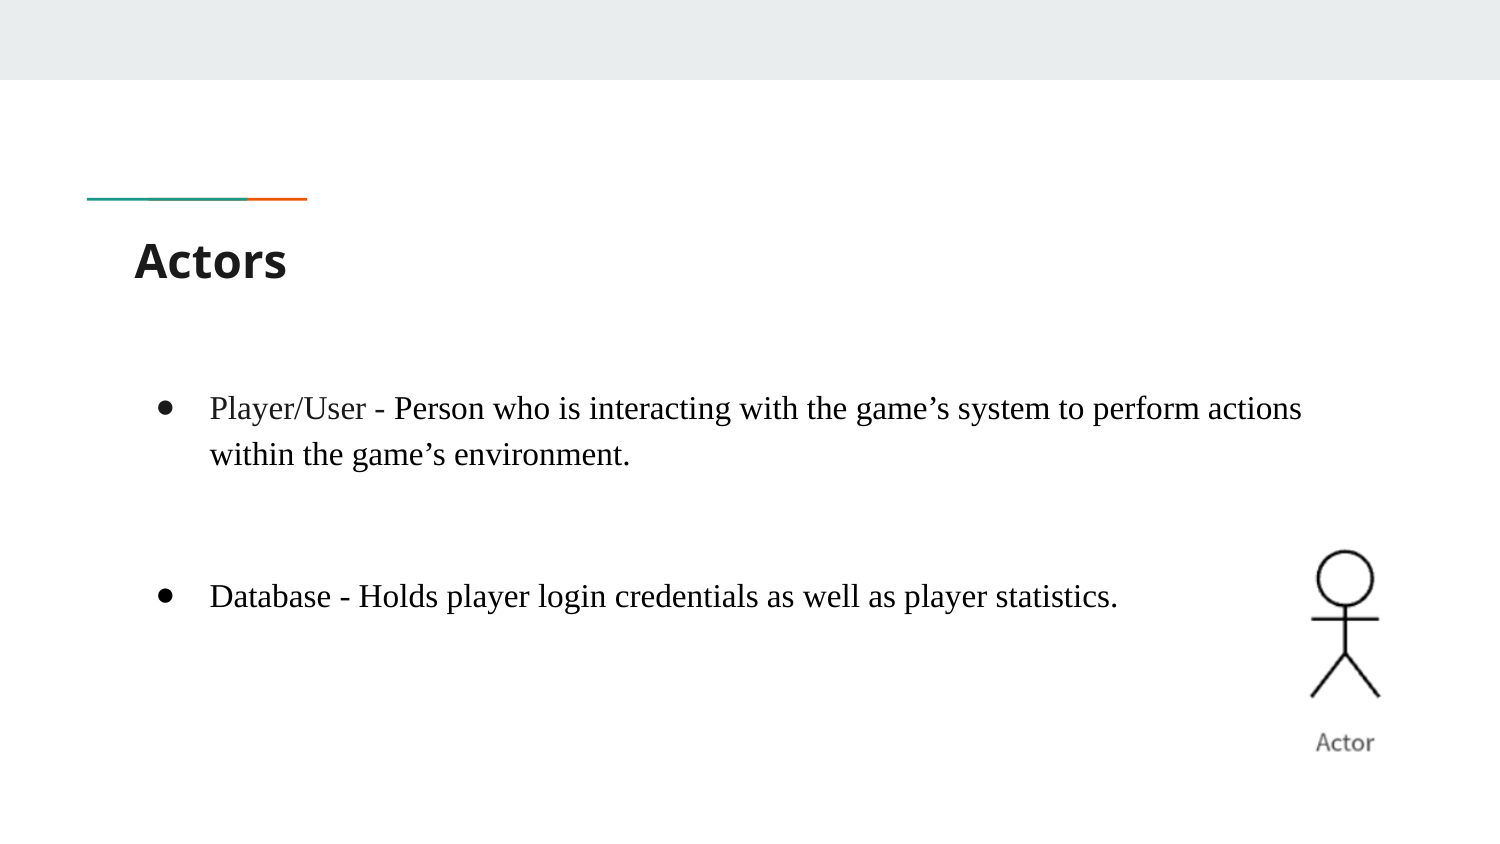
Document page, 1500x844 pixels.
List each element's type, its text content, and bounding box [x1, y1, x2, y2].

picture [1221, 462, 1482, 834]
title Actors [119, 216, 1381, 305]
list Player/User - Person who is interacting with the game’s system to perform actions within the game’s environment. Database - Holds player login credentials as well as player statistics. [119, 365, 1381, 737]
